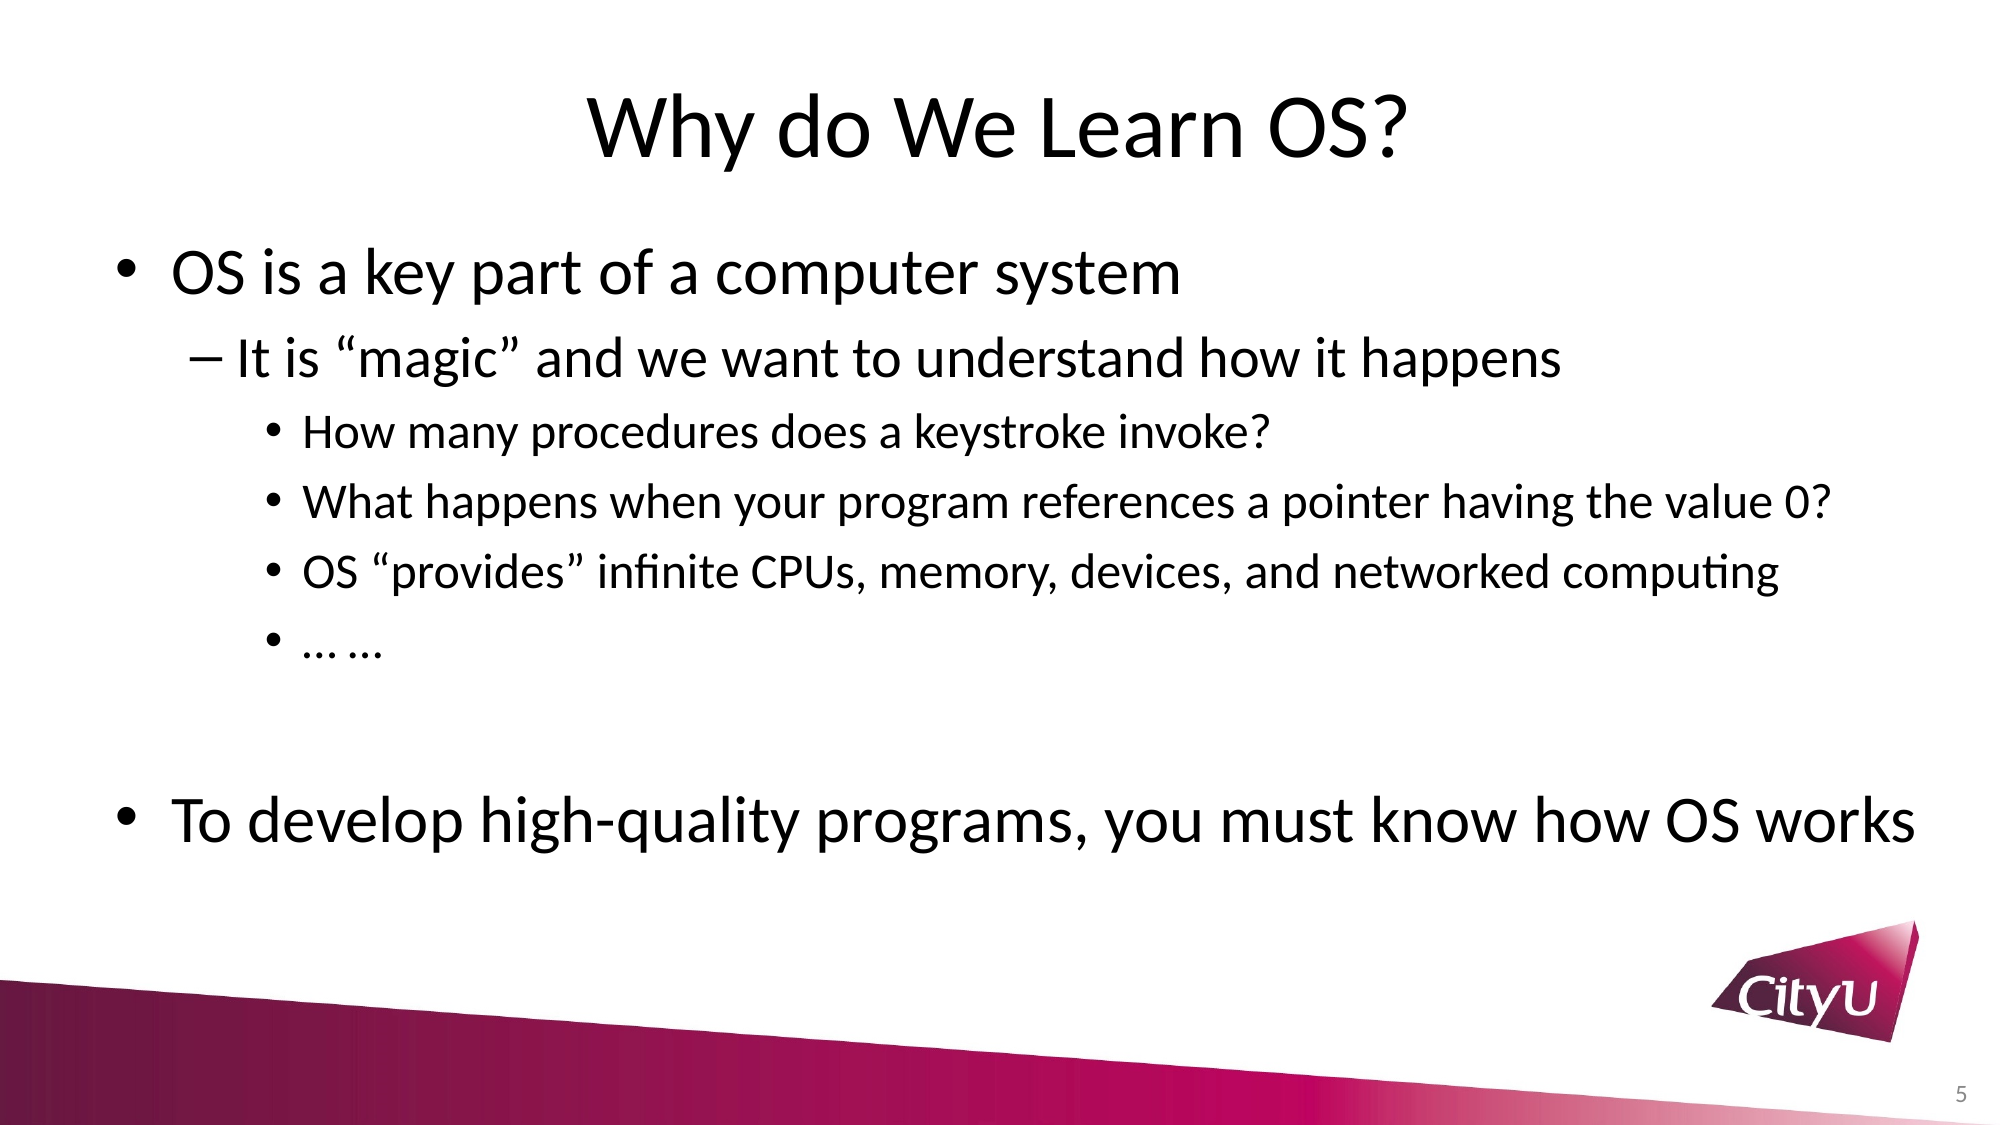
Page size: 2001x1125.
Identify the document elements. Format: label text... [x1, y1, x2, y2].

picture [0, 0, 2001, 1125]
list OS is a key part of a computer system It is “magic” and we want to understand how it happens How many procedures does a keystroke invoke? What happens when your program references a pointer having the value 0? OS “provides” infinite CPUs, memory, devices, and networked computing … … To develop high-quality programs, you must know how OS works [99, 219, 1957, 1047]
title Why do We Learn OS? [99, 45, 1900, 197]
slide_number 5 [1767, 1070, 1983, 1115]
